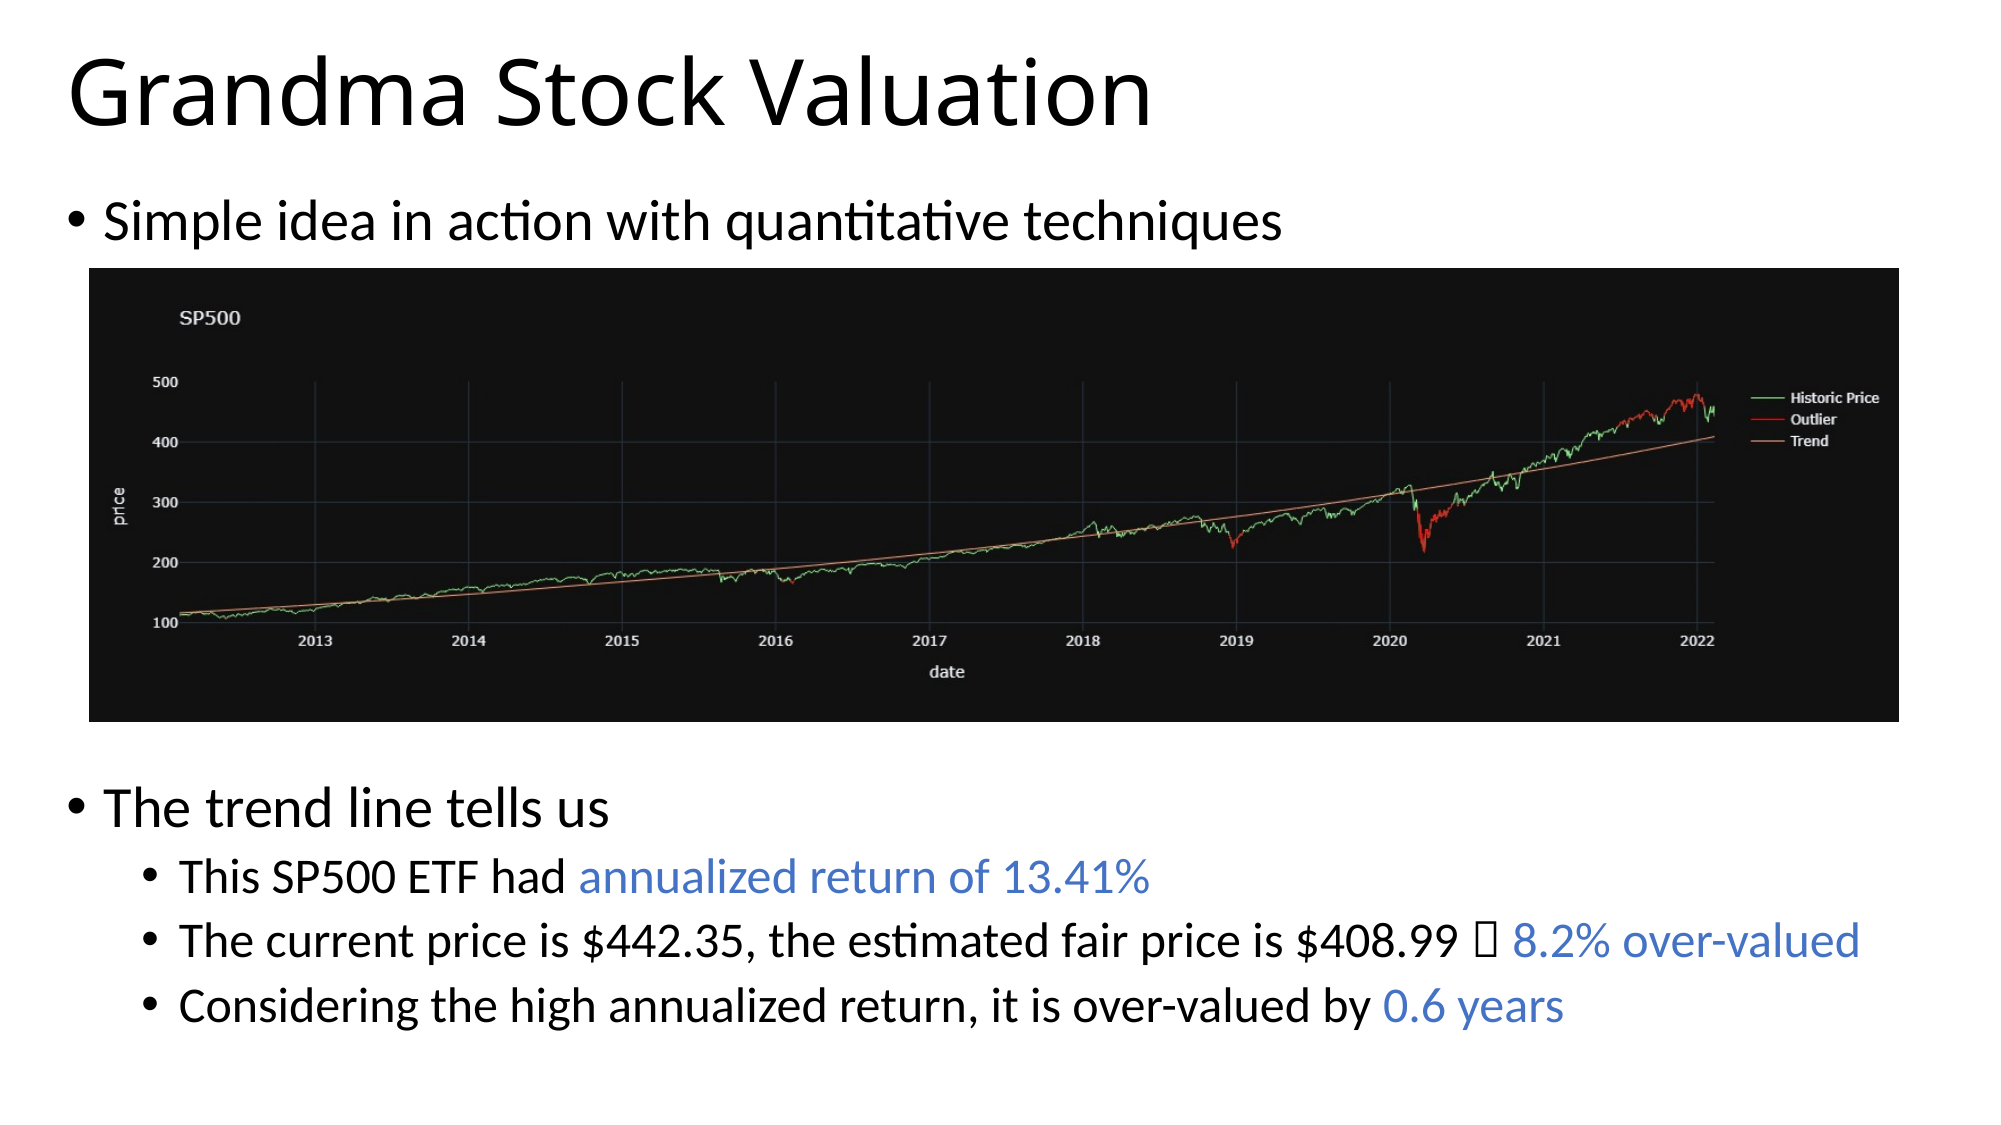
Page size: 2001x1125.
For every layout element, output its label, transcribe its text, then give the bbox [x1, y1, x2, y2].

picture [89, 268, 1899, 722]
list Simple idea in action with quantitative techniques The trend line tells us This SP500 ETF had annualized return of 13.41% The current price is $442.35, the estimated fair price is $408.99  8.2% over-valued Considering the high annualized return, it is over-valued by 0.6 years [51, 182, 1936, 1065]
title Grandma Stock Valuation [51, 32, 1863, 158]
